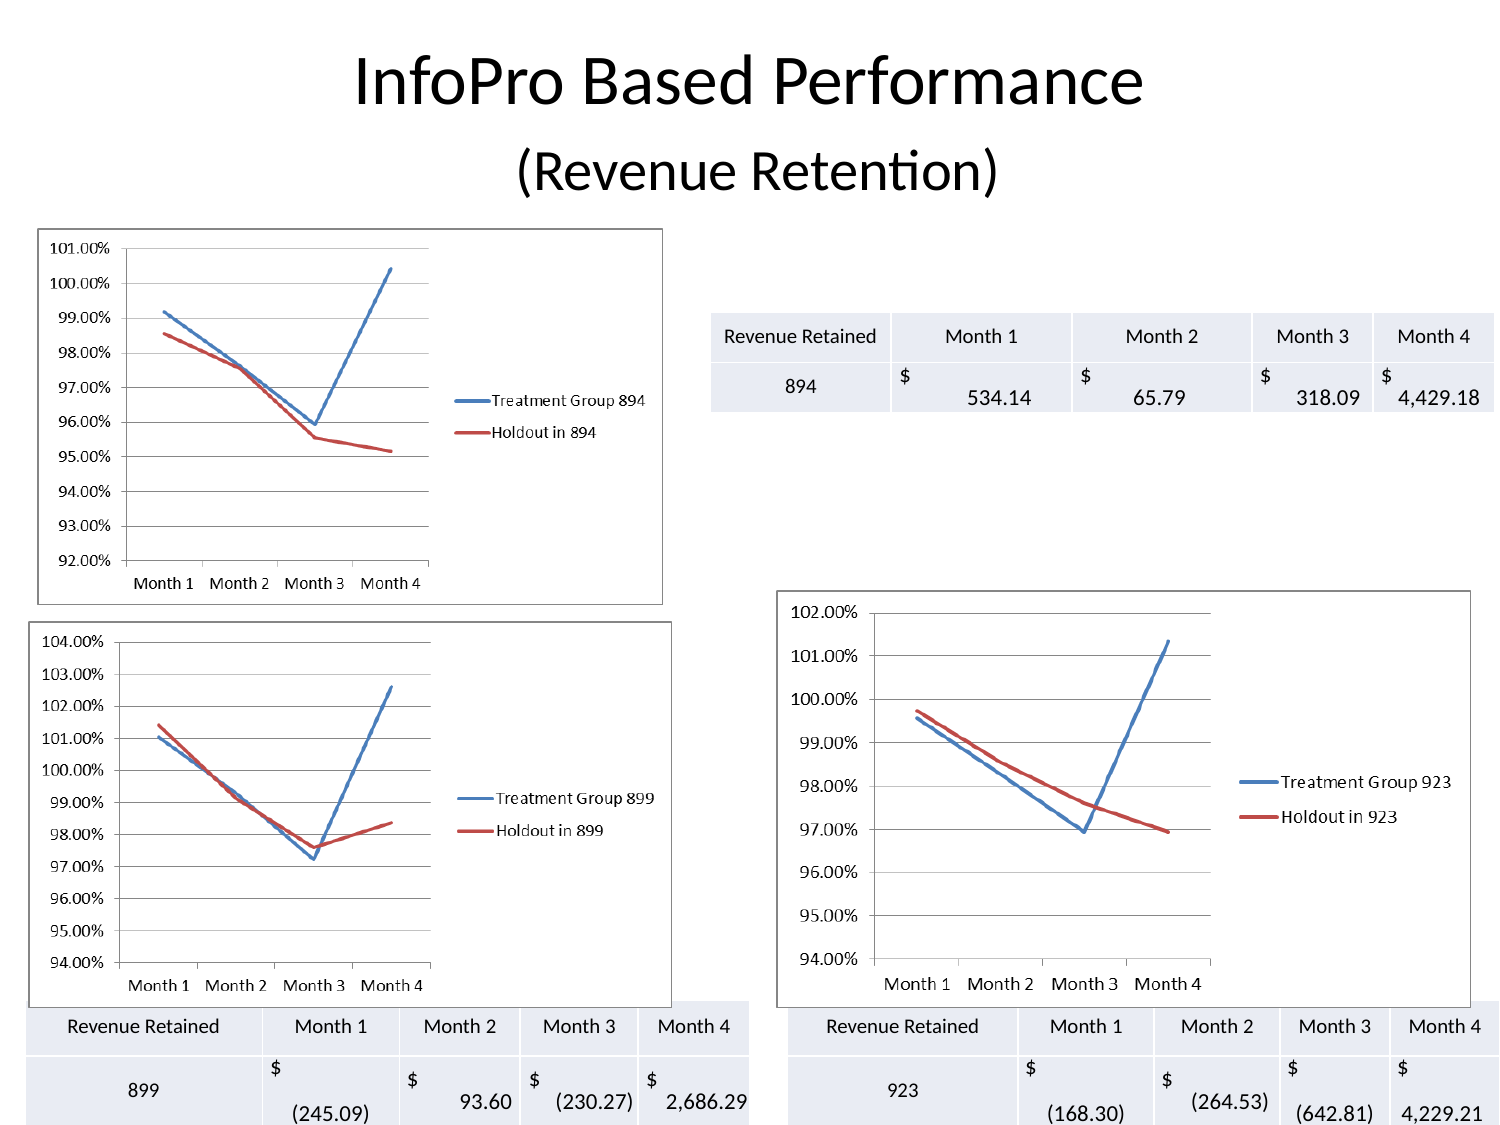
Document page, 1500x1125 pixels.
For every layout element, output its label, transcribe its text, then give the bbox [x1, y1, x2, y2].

table_cell $ (264.53) [1155, 1057, 1279, 1125]
table_header Month 2 [400, 1016, 519, 1055]
table_cell $ (642.81) [1281, 1057, 1389, 1125]
table_cell $ 65.79 [1073, 363, 1251, 412]
table_cell $ 534.14 [892, 363, 1071, 412]
picture [37, 227, 663, 605]
table_header Month 2 [1155, 1016, 1279, 1055]
table_header Month 1 [263, 1016, 399, 1055]
table_cell $ 93.60 [400, 1057, 519, 1125]
table_header Month 1 [892, 313, 1071, 362]
table_header Revenue Retained [26, 1013, 262, 1055]
table_cell $ 4,429.18 [1374, 363, 1494, 412]
table_cell $ (168.30) [1019, 1057, 1153, 1125]
picture [28, 620, 672, 1008]
table_header Month 3 [1253, 313, 1372, 362]
table_cell $ (245.09) [263, 1057, 399, 1125]
picture [776, 590, 1471, 1008]
table_cell $ 2,686.29 [639, 1057, 749, 1125]
table_header Month 3 [1281, 1016, 1389, 1055]
table_header Month 4 [1374, 313, 1494, 362]
table_header Month 1 [1019, 1016, 1153, 1055]
table_cell 923 [788, 1057, 1017, 1125]
table_cell $ 4,229.21 [1391, 1057, 1499, 1125]
table_header Revenue Retained [788, 1016, 1017, 1055]
title InfoPro Based Performance (Revenue Retention) [75, 24, 1425, 213]
table_cell $ (230.27) [521, 1057, 637, 1125]
table_header Month 4 [1391, 1001, 1499, 1055]
table_header Revenue Retained [711, 313, 890, 362]
table_cell 899 [26, 1057, 262, 1125]
table_header Month 2 [1073, 313, 1251, 362]
table_cell $ 318.09 [1253, 363, 1372, 412]
table_header Month 4 [639, 1001, 749, 1055]
table_header Month 3 [521, 1016, 637, 1055]
table_cell 894 [711, 363, 890, 412]
